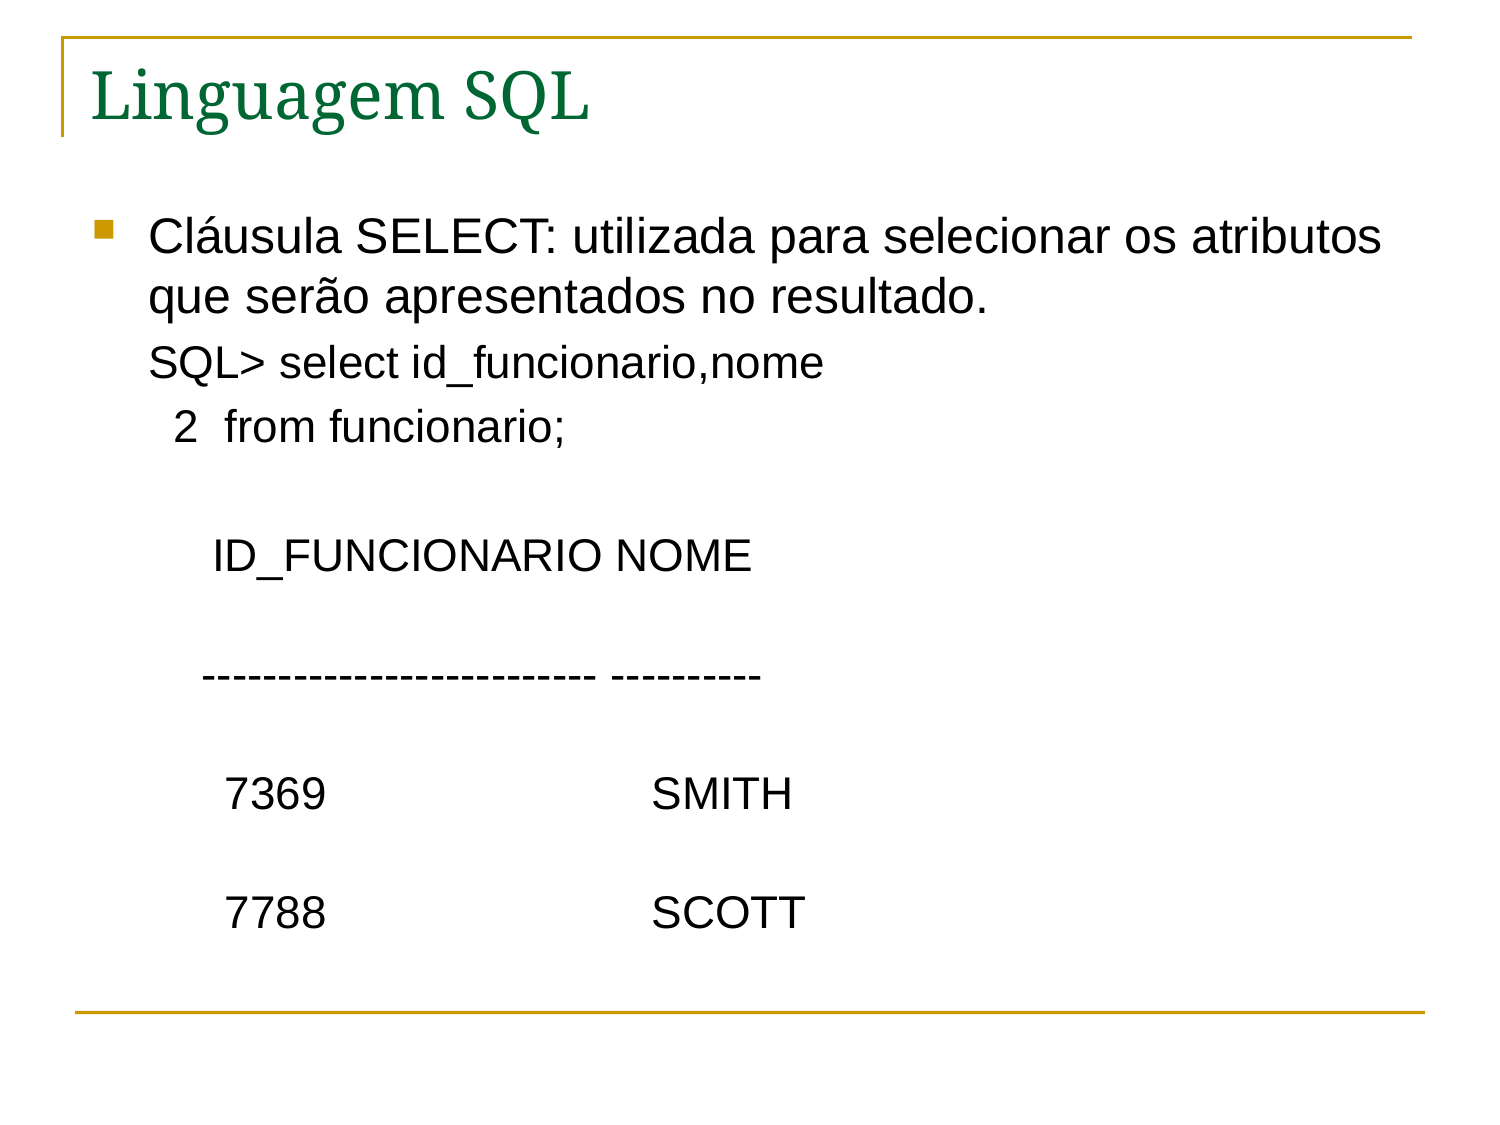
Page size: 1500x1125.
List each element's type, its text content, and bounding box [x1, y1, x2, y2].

title Linguagem SQL [75, 45, 1425, 161]
list Cláusula SELECT: utilizada para selecionar os atributos que serão apresentados no resultado. SQL> select id_funcionario,nome 2 from funcionario; ID_FUNCIONARIO NOME -------------------------- ---------- 7369 SMITH 7788 SCOTT [76, 196, 1427, 940]
